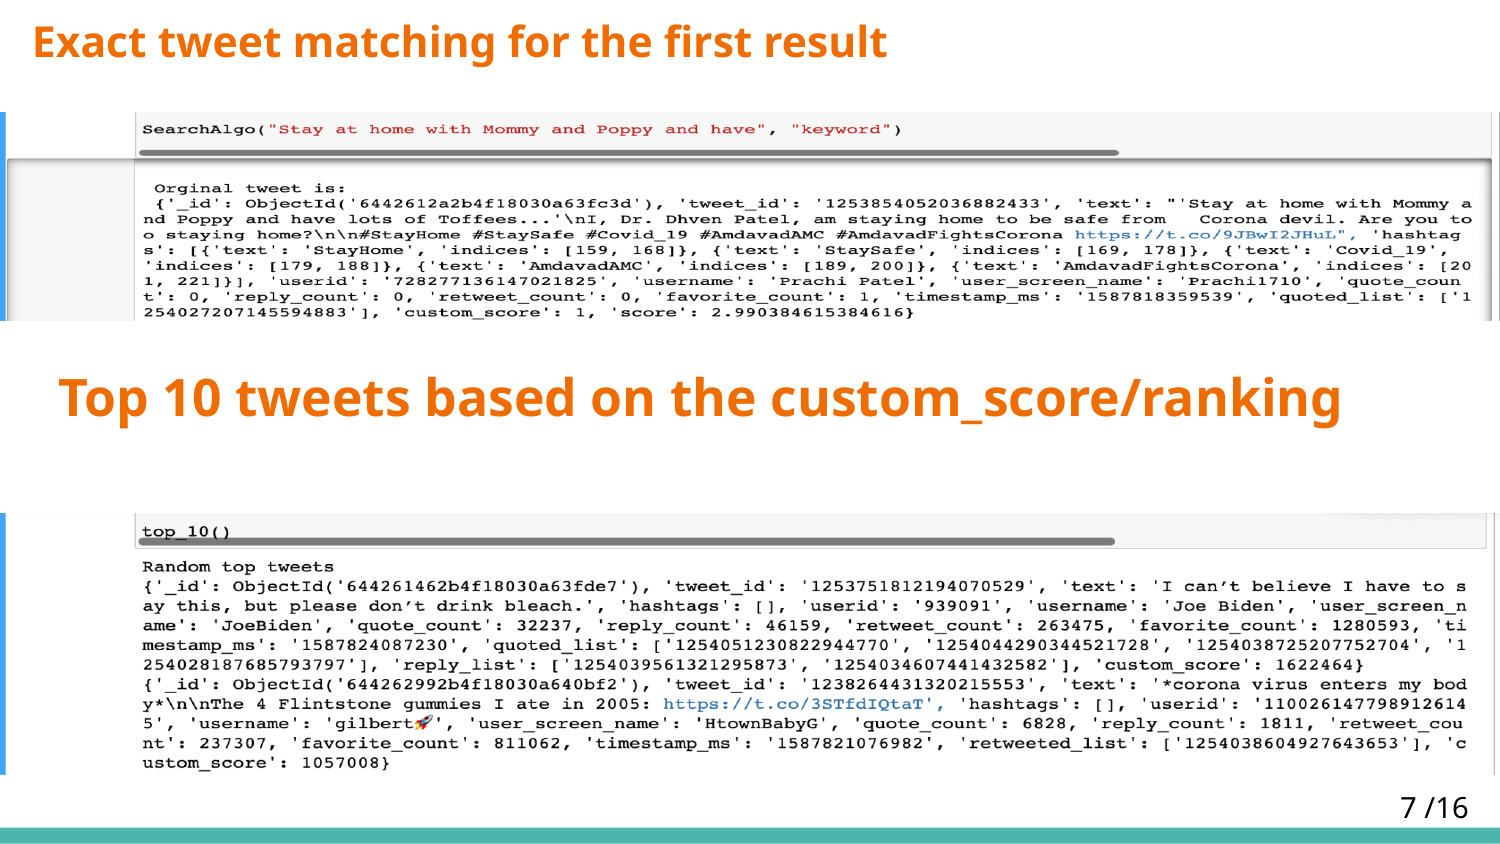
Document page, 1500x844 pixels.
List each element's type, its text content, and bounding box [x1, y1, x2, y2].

picture [0, 112, 1500, 321]
picture [0, 513, 1500, 775]
title Top 10 tweets based on the custom_score/ranking [43, 350, 1442, 467]
text_box 7 /16 [1385, 781, 1500, 840]
title Exact tweet matching for the first result [16, 0, 1415, 83]
